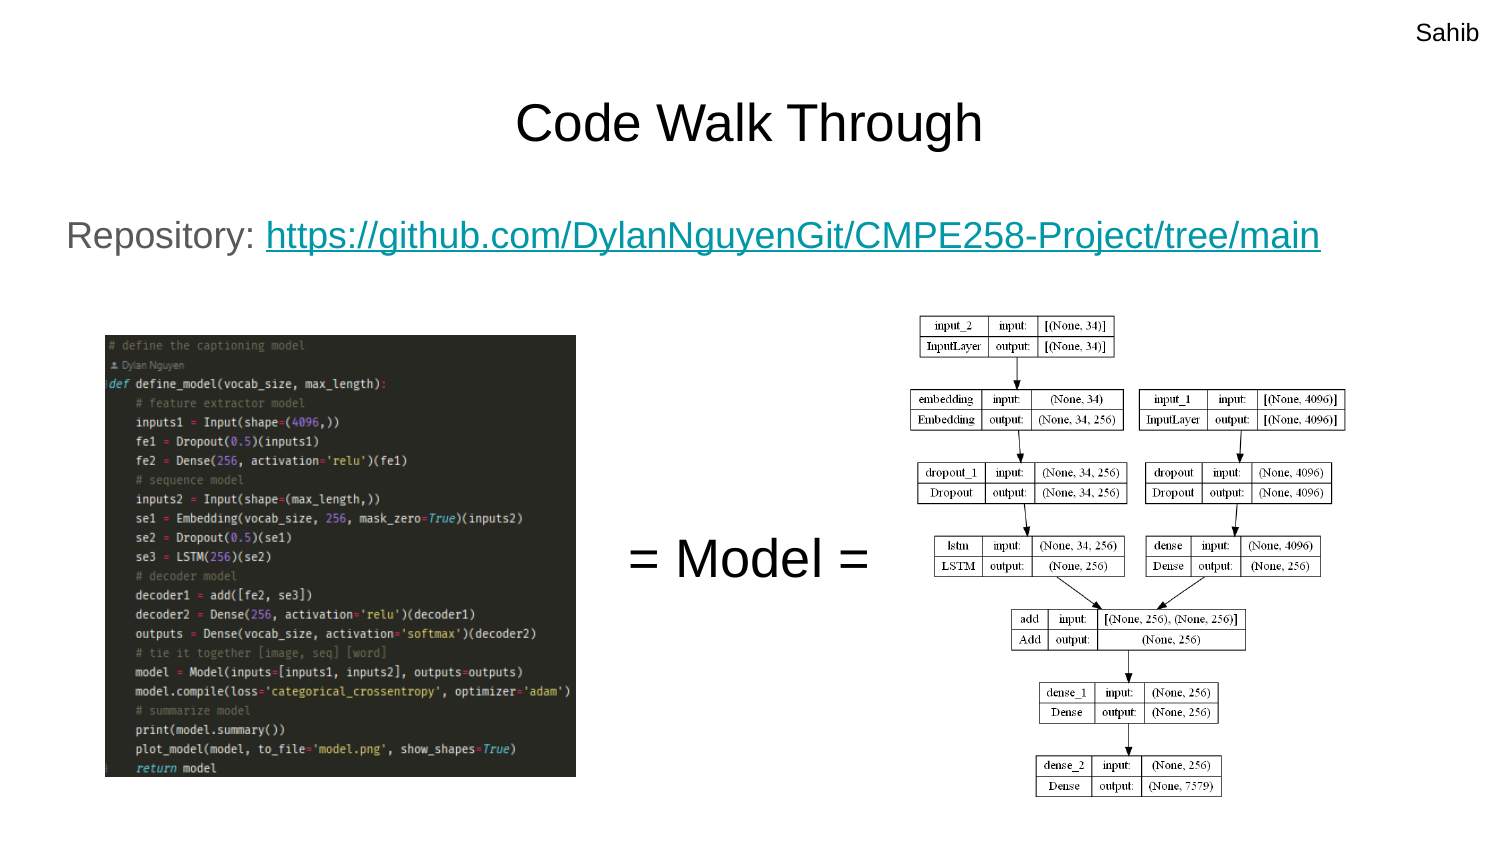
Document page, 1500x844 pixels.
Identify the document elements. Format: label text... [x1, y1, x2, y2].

picture [105, 335, 576, 777]
title Code Walk Through [51, 72, 1449, 167]
text_box = Model = [598, 508, 902, 604]
text_box Sahib [1400, 1, 1500, 62]
list Repository: https://github.com/DylanNguyenGit/CMPE258-Project/tree/main [51, 189, 1449, 750]
picture [907, 312, 1348, 801]
